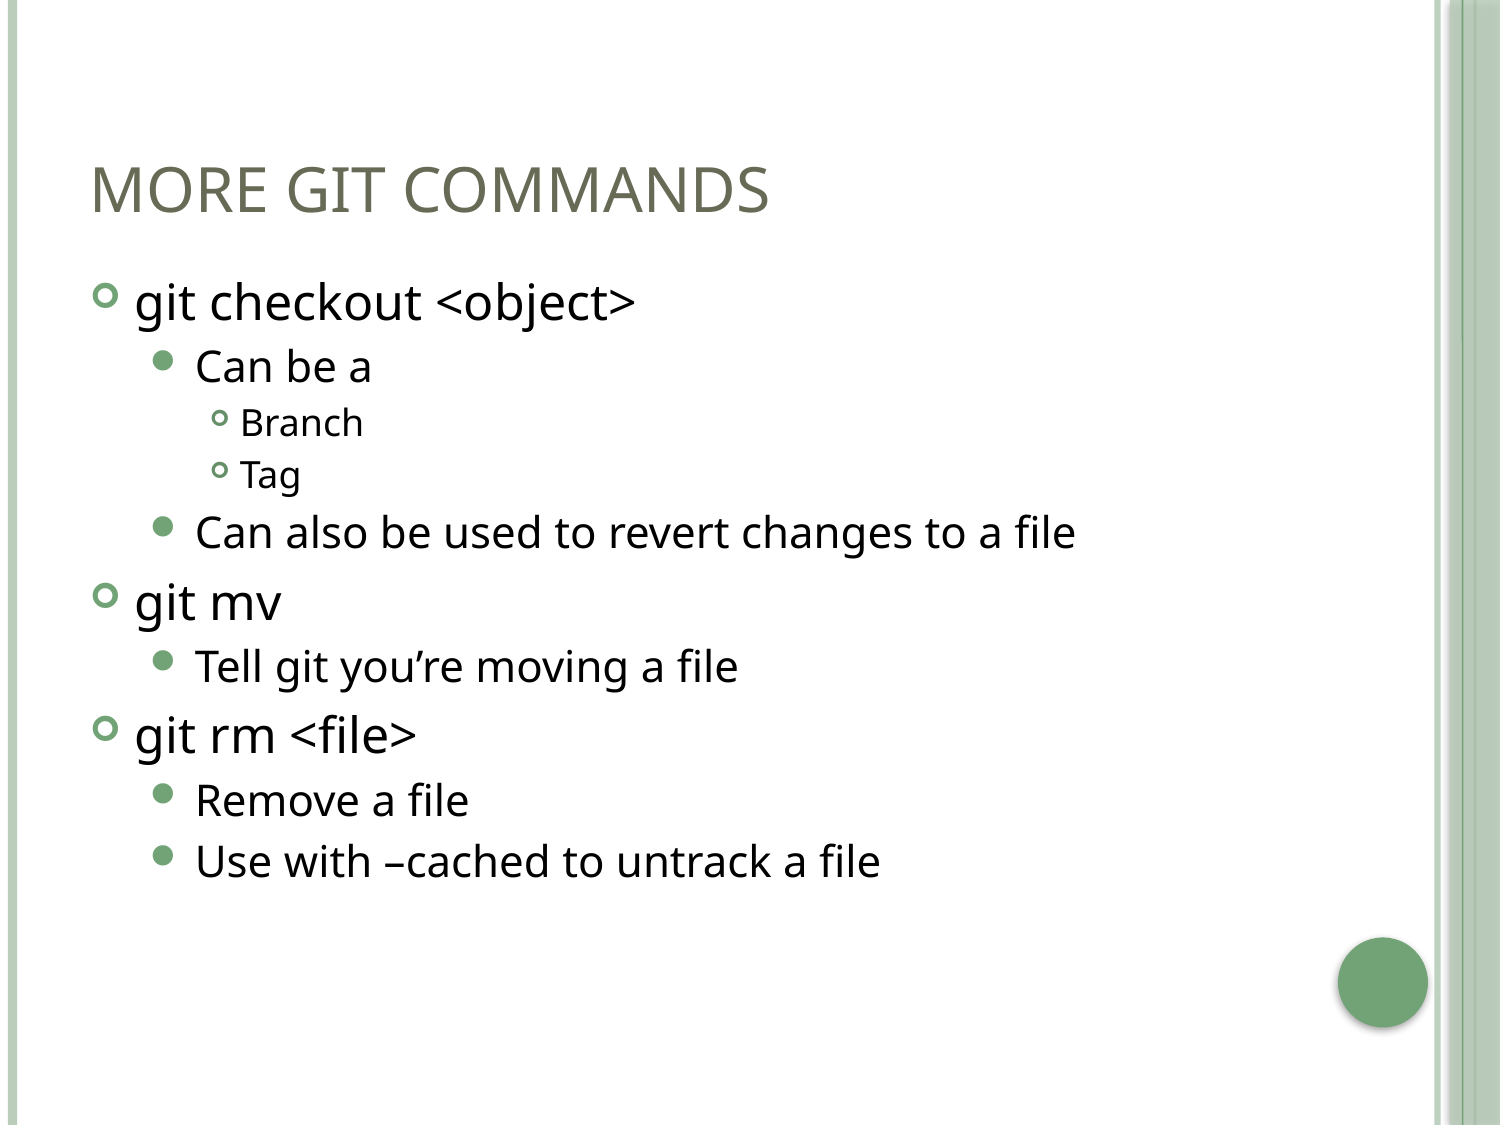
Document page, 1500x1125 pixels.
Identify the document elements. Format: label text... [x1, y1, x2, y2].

title More git commands [75, 45, 1300, 233]
list git checkout <object> Can be a Branch Tag Can also be used to revert changes to a file git mv Tell git you’re moving a file git rm <file> Remove a file Use with –cached to untrack a file [75, 262, 1300, 1062]
